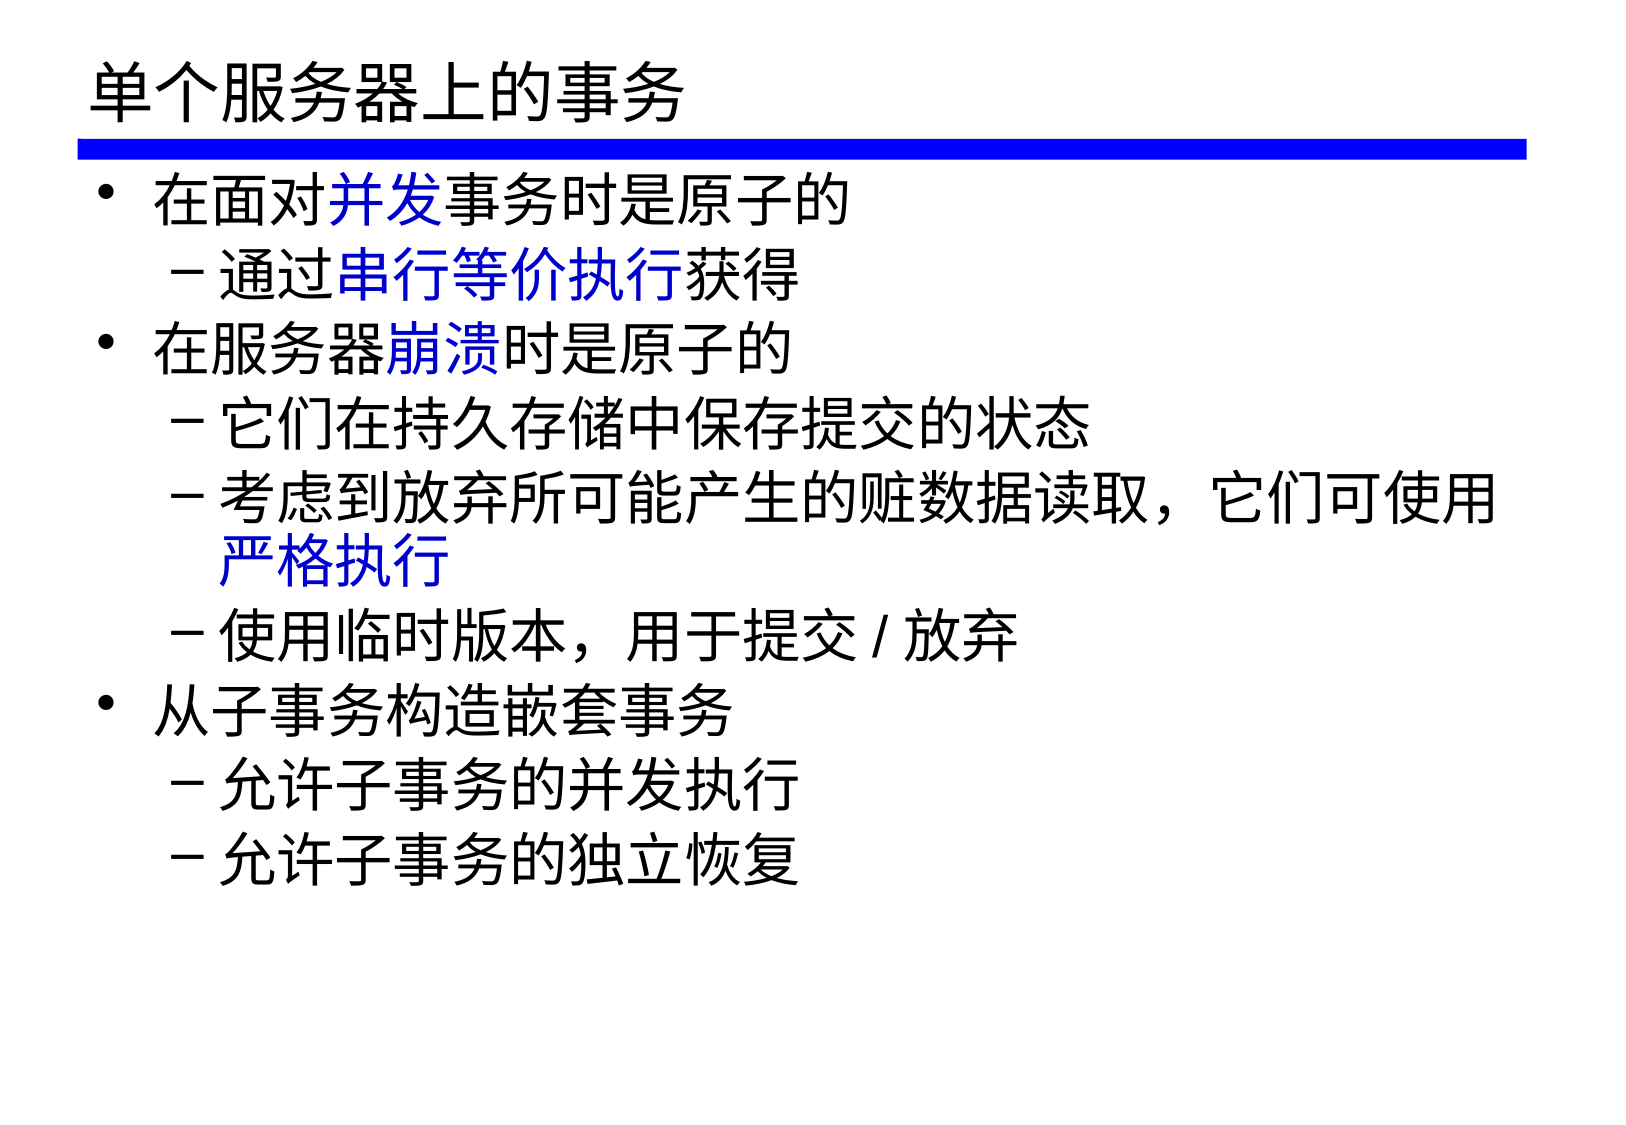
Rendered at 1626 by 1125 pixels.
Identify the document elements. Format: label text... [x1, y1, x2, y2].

list 在面对并发事务时是原子的 通过串行等价执行获得 在服务器崩溃时是原子的 它们在持久存储中保存提交的状态 考虑到放弃所可能产生的赃数据读取，它们可使用严格执行 使用临时版本，用于提交/放弃 从子事务构造嵌套事务 允许子事务的并发执行 允许子事务的独立恢复 [81, 163, 1535, 1094]
title 单个服务器上的事务 [72, 19, 1531, 140]
